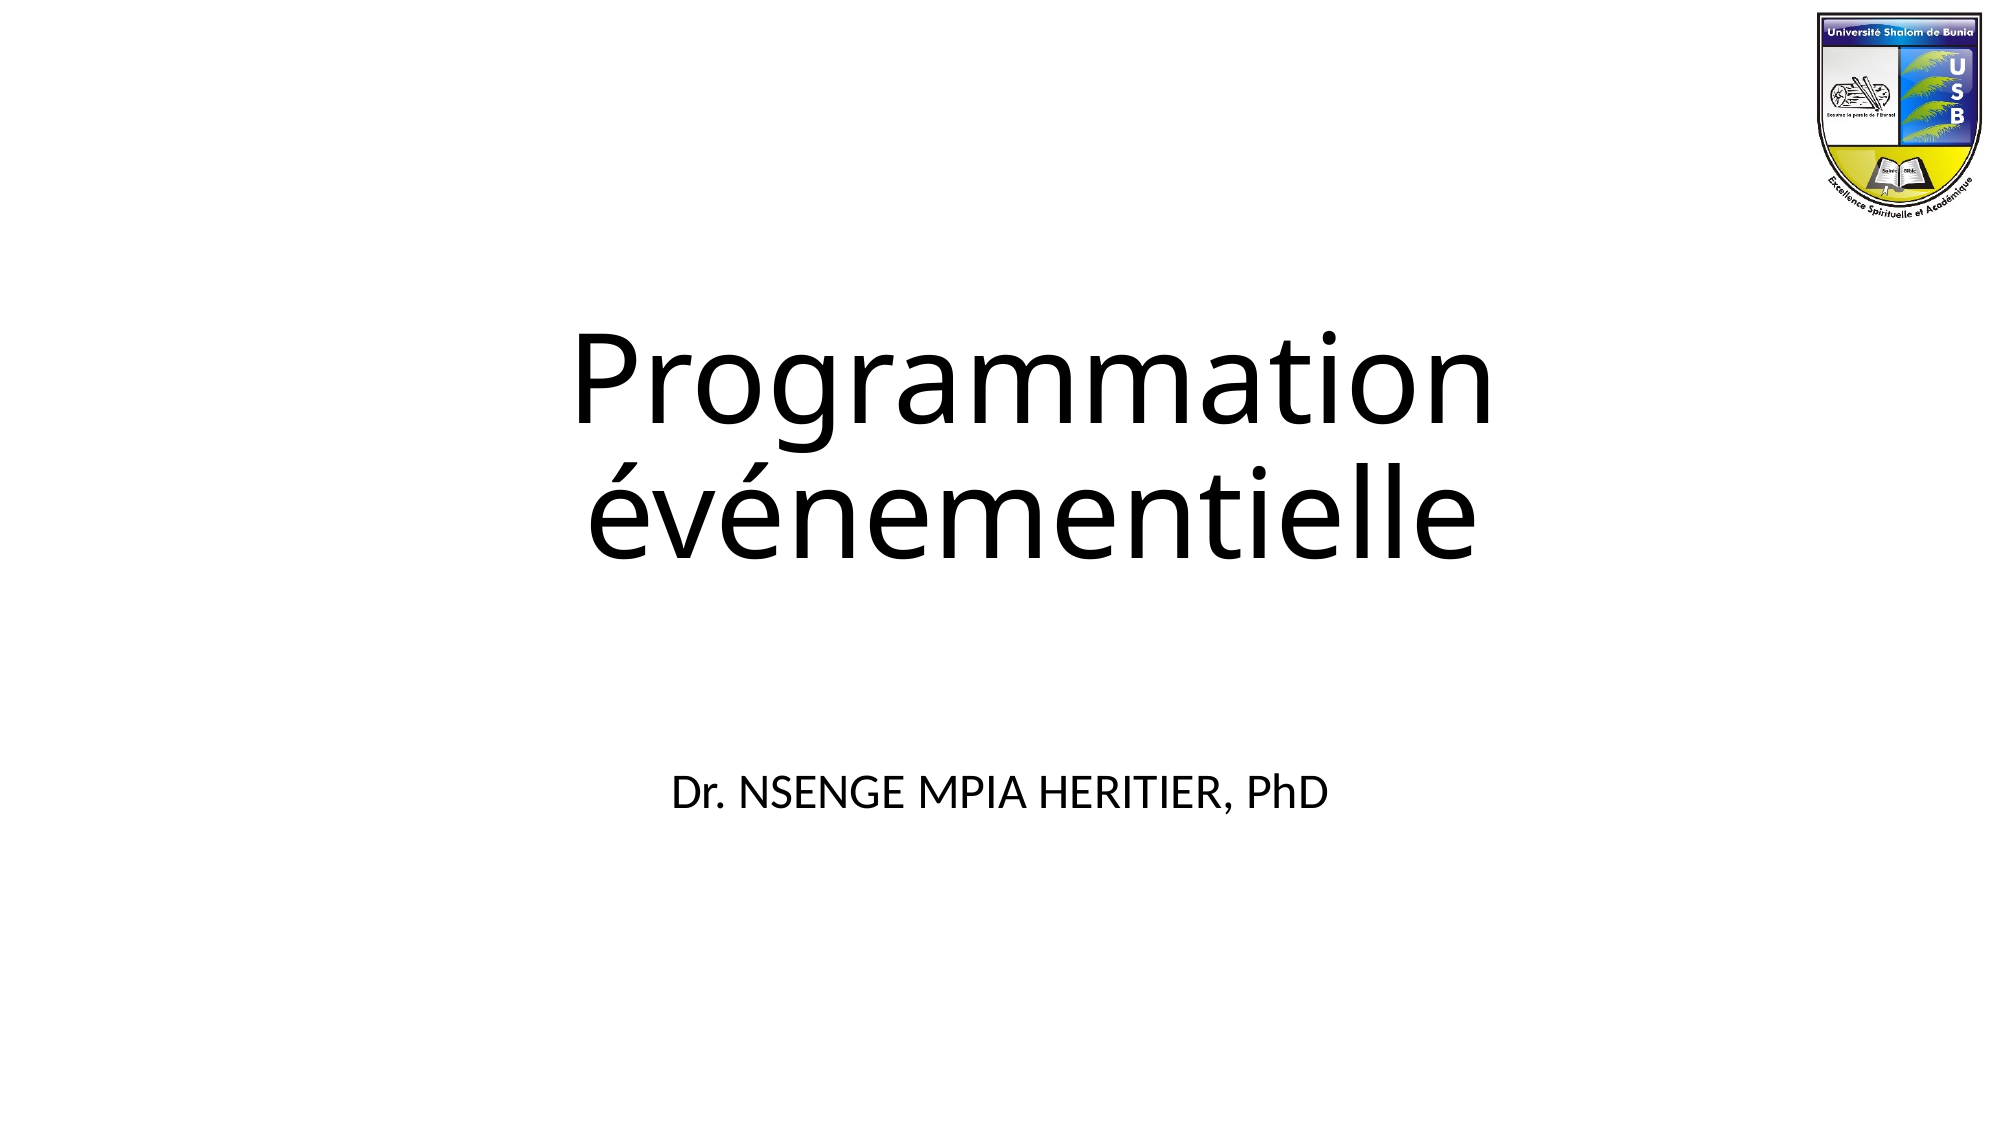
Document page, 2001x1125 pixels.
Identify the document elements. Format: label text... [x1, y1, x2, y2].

picture [1808, 2, 1990, 221]
subtitle Dr. NSENGE MPIA HERITIER, PhD [249, 757, 1750, 882]
title Programmation événementielle [201, 201, 1865, 594]
